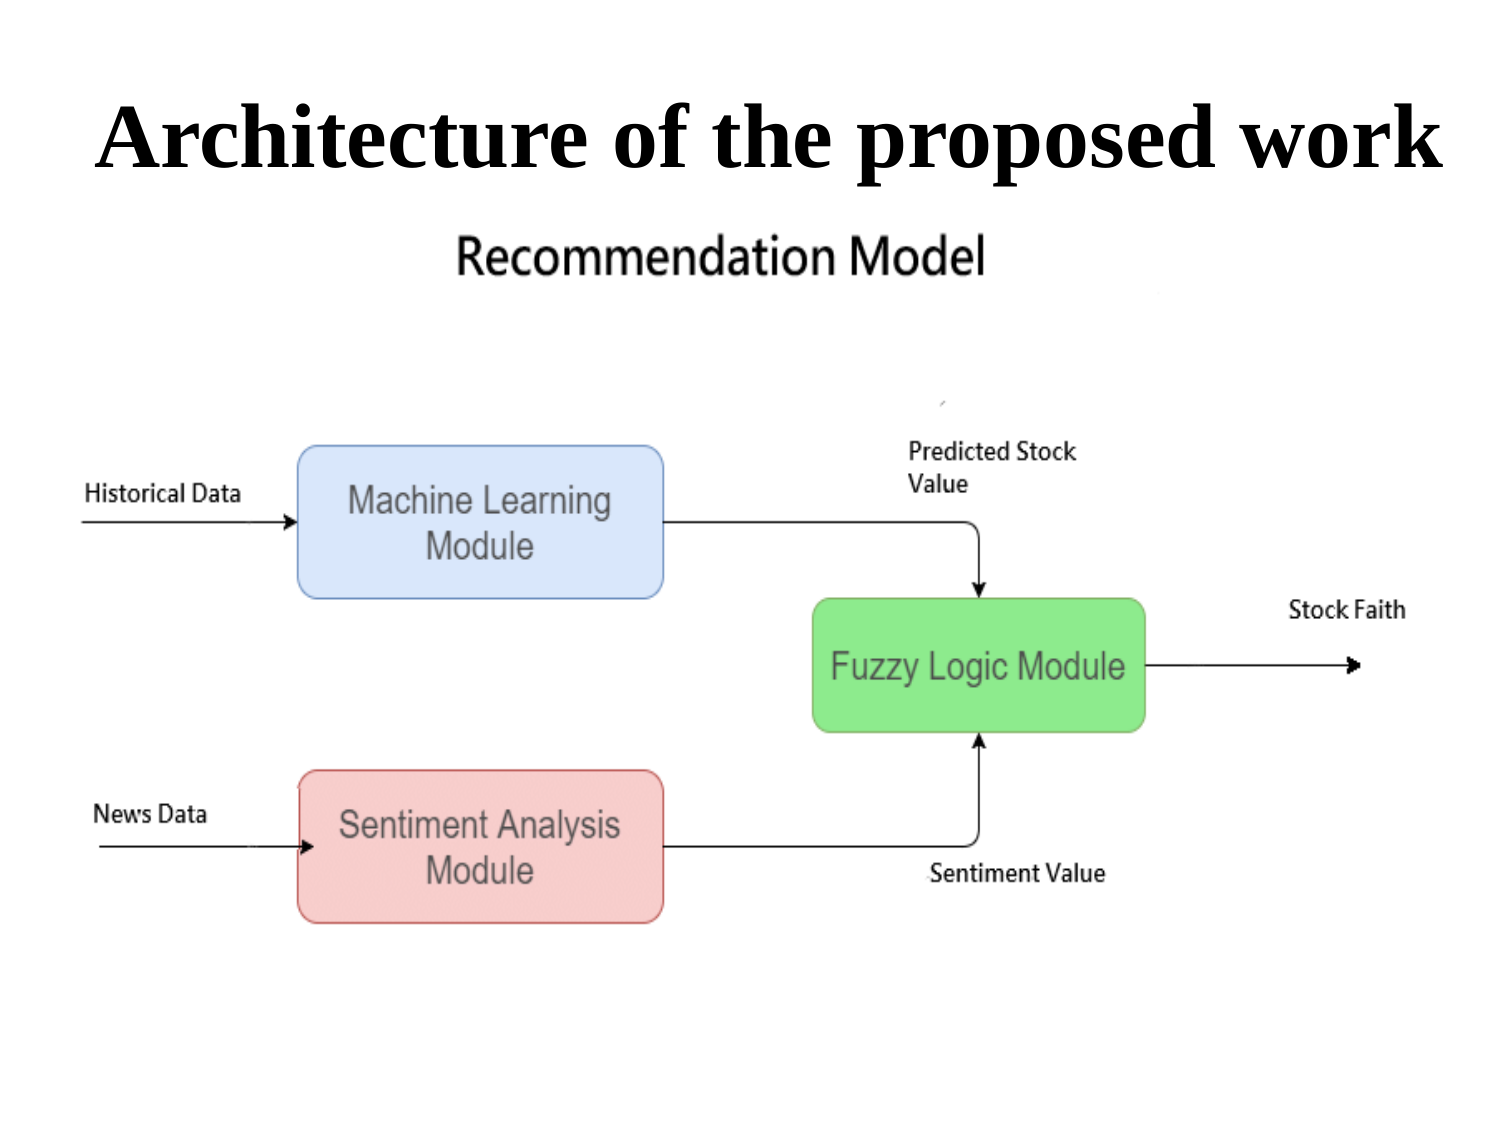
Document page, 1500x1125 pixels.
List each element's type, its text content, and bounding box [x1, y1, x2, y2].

text_box Architecture of the proposed work [79, 67, 1481, 193]
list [68, 180, 1422, 1016]
